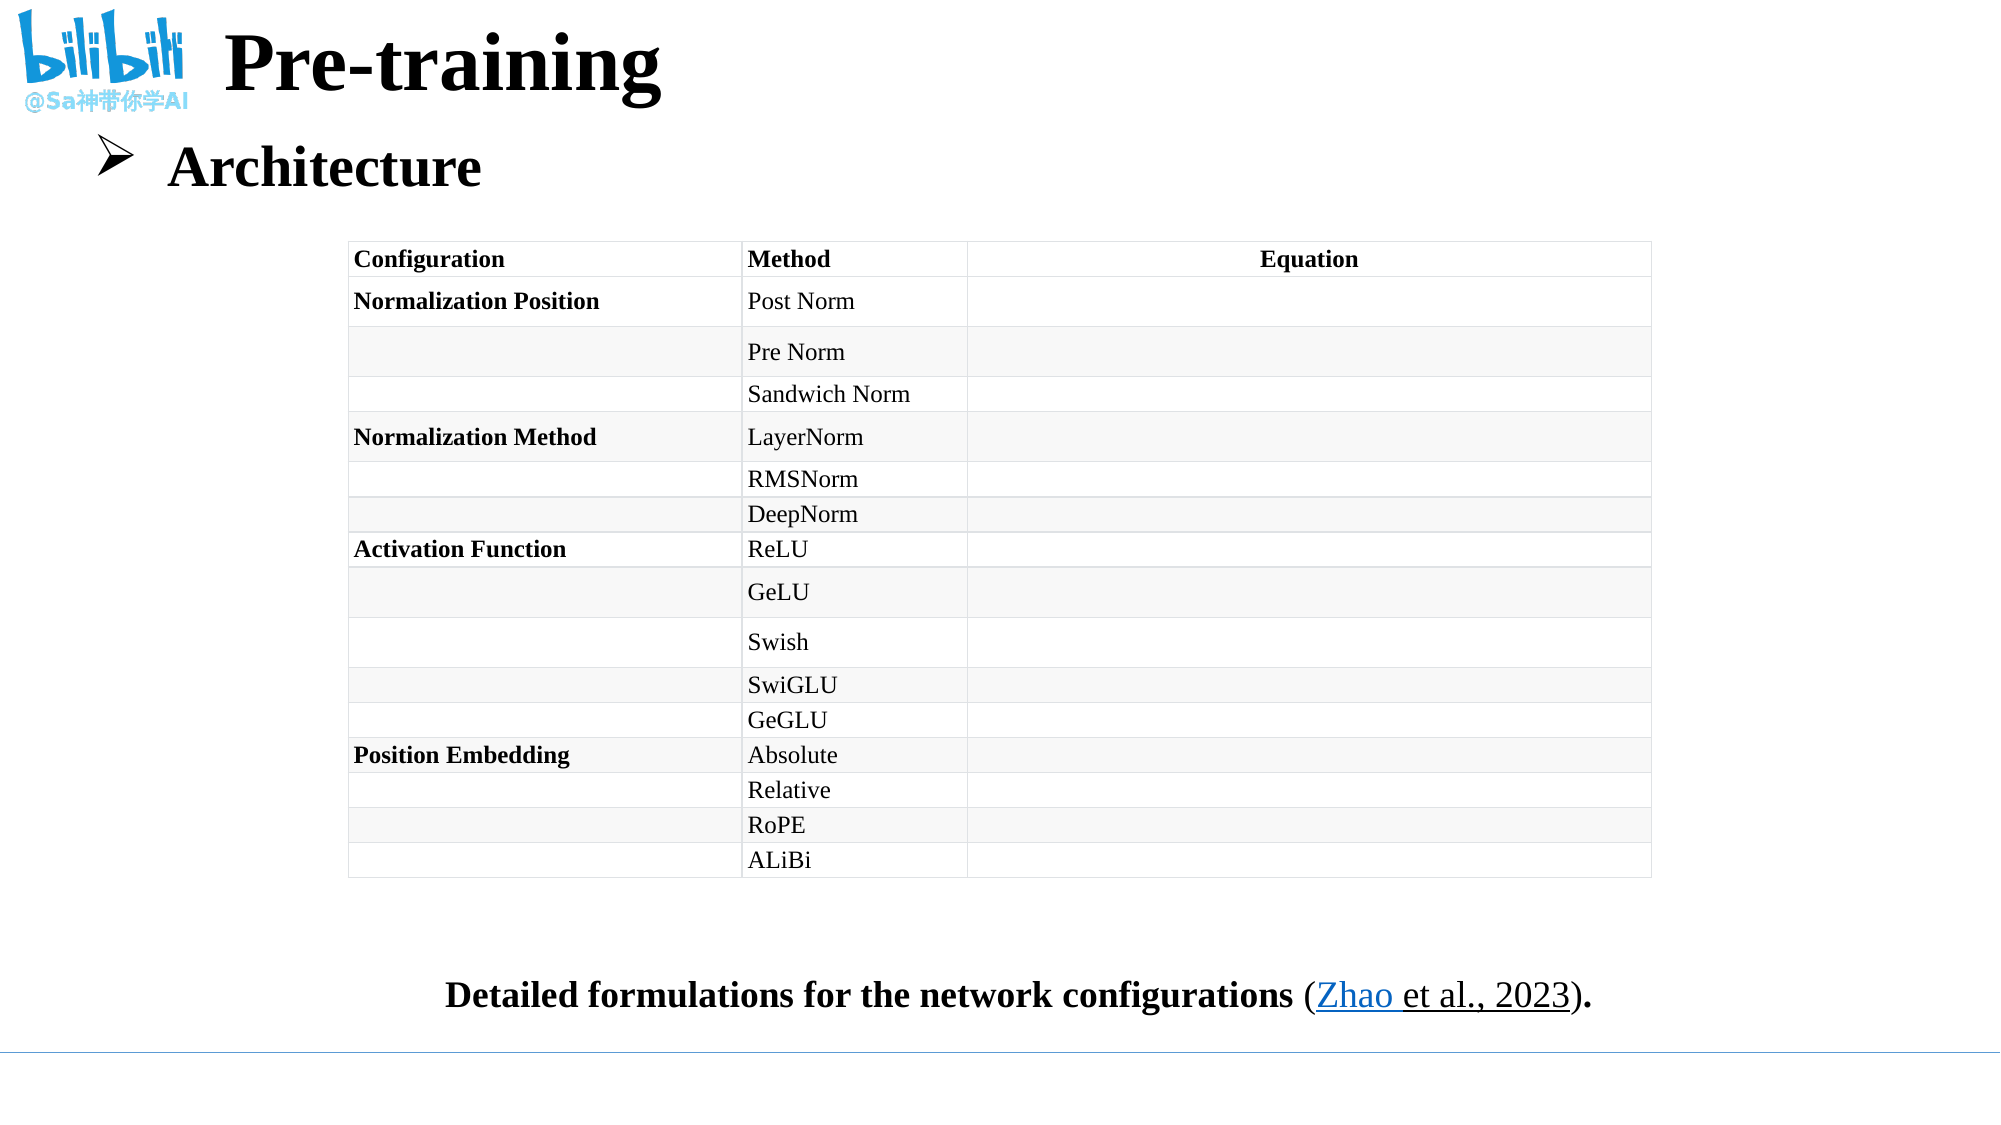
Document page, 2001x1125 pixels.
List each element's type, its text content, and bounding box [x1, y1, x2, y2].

picture [18, 9, 210, 114]
text_box Pre-training [209, 0, 1677, 115]
text_box Architecture [78, 120, 1016, 205]
text_box Detailed formulations for the network configurations (Zhao et al., 2023). [18, 962, 2000, 1023]
